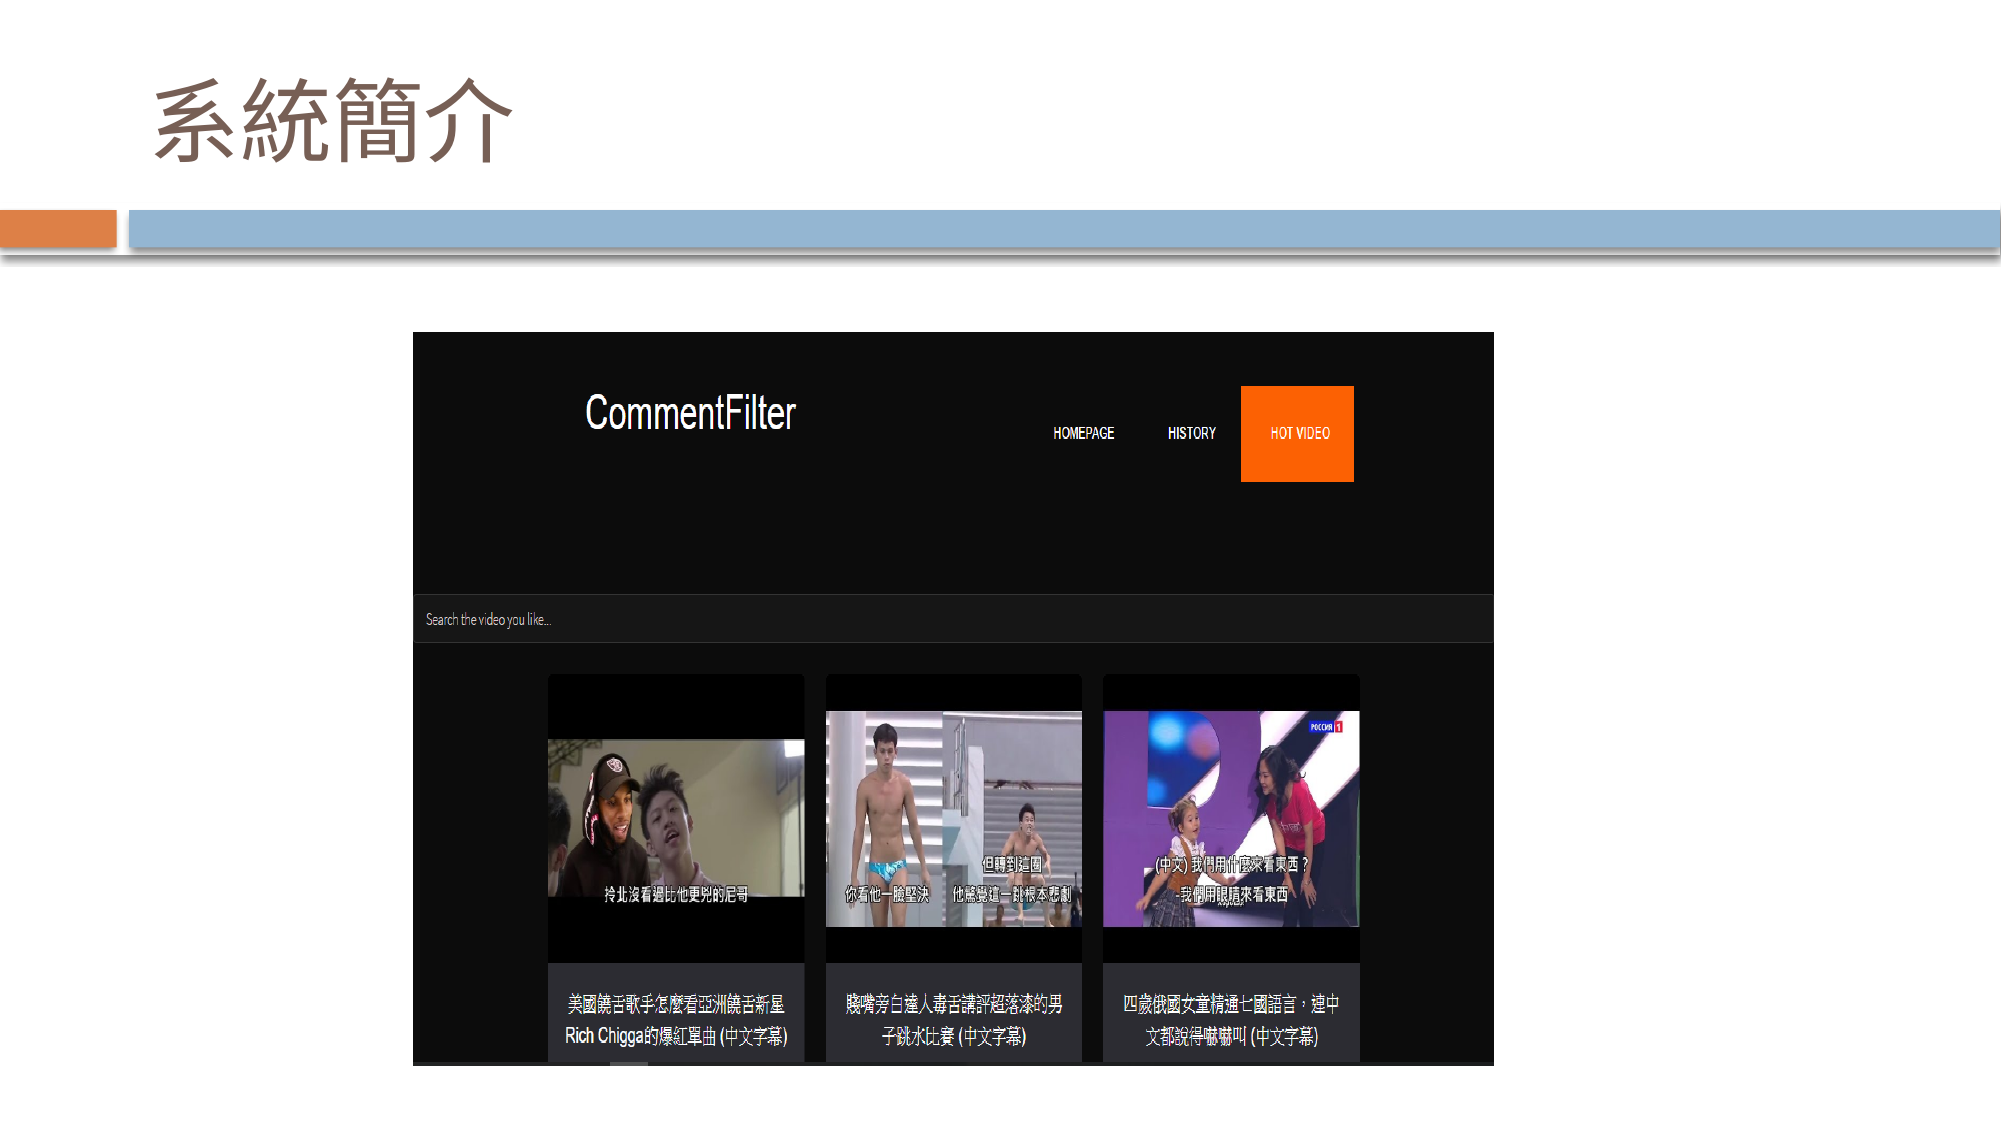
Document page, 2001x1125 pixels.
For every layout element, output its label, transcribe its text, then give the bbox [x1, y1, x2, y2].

picture [413, 332, 1494, 1066]
title 系統簡介 [133, 37, 1918, 200]
